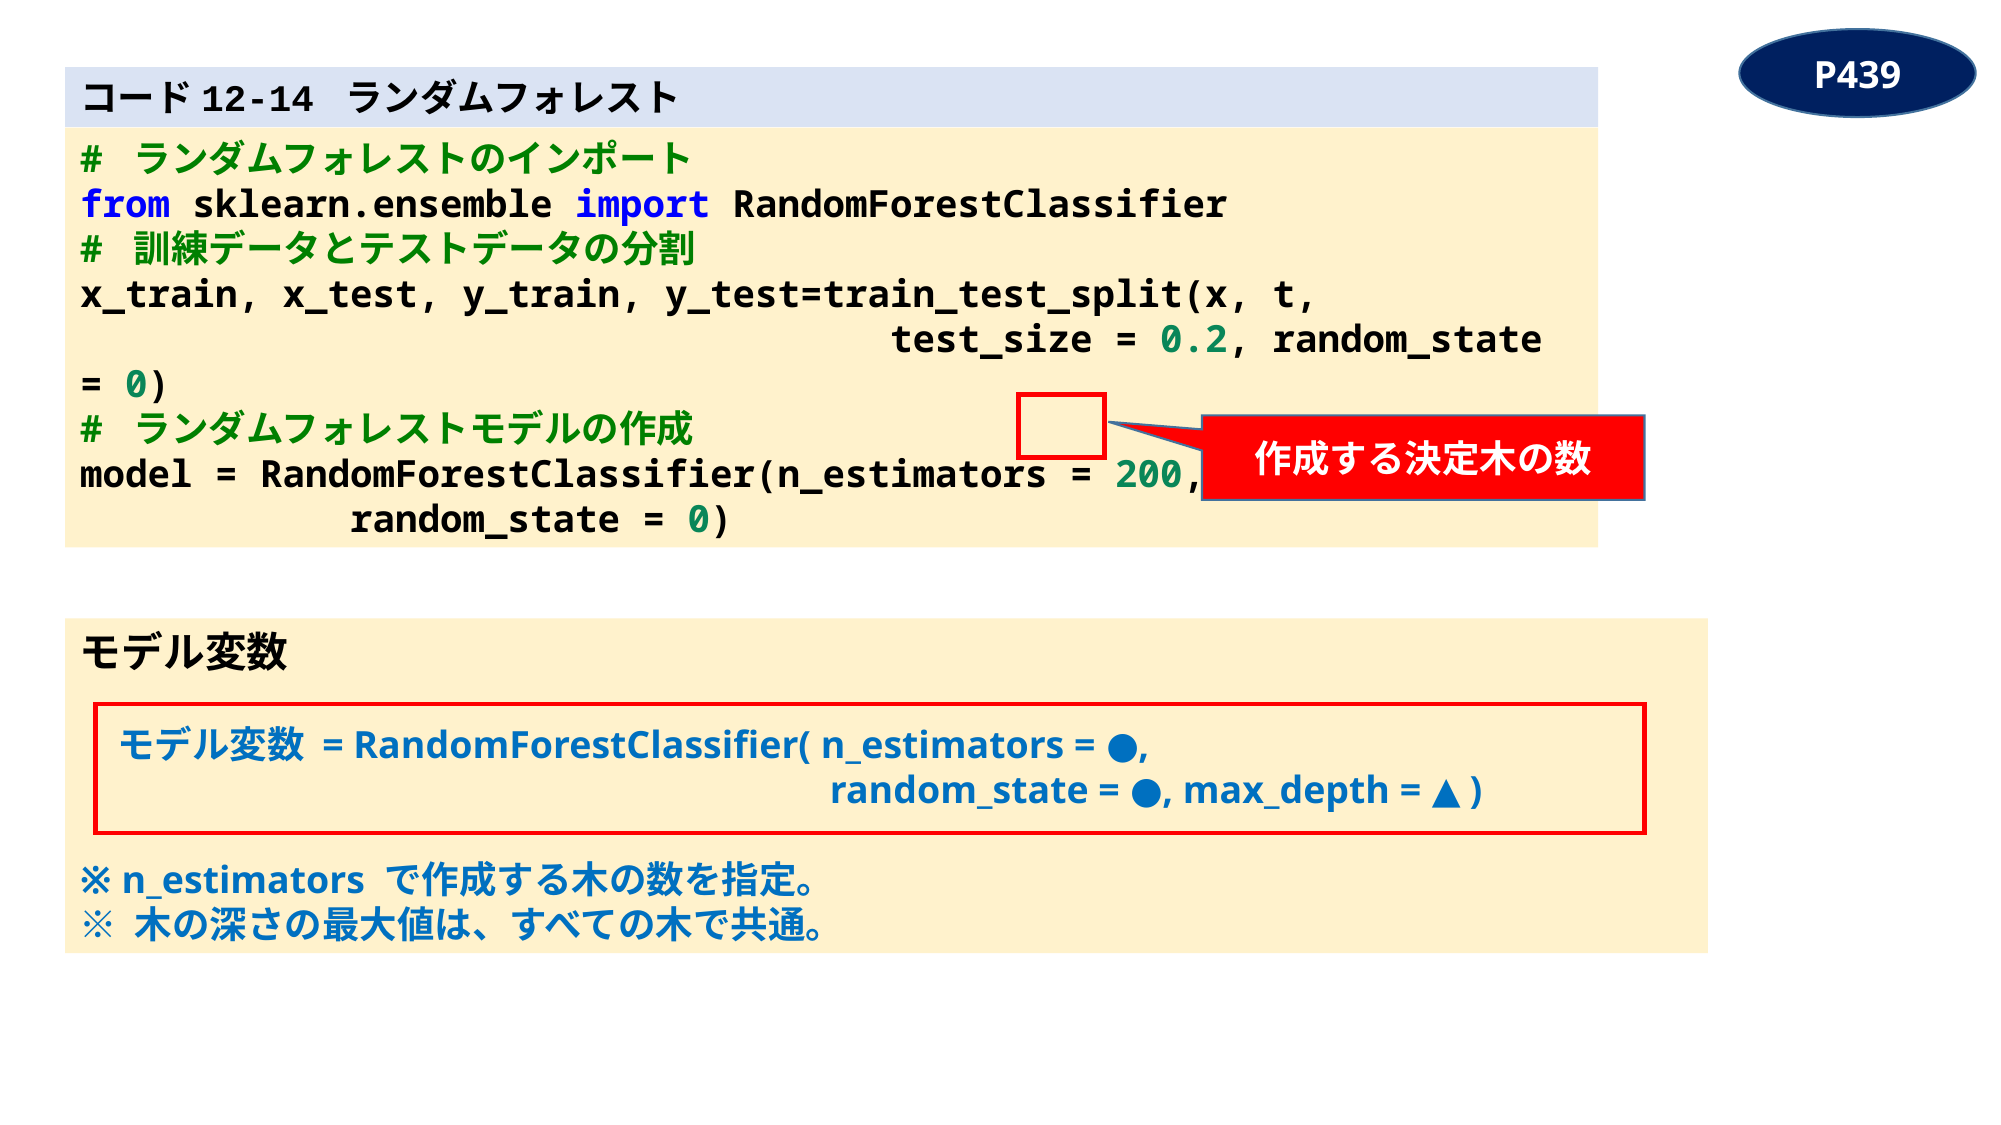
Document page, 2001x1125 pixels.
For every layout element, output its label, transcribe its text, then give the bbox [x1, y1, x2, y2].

text_box [1018, 393, 1106, 459]
text_box モデル変数 モデル変数 = RandomForestClassifier( n_estimators = ●, random_state = ●, max_depth = ▲ ) ※ n_estimators で作成する木の数を指定。 ※ 木の深さの最大値は、すべての木で共通。 [65, 618, 1708, 954]
text_box P439 [1738, 28, 1977, 119]
text_box 作成する決定木の数 [1108, 414, 1646, 501]
text_box コード12-14 ランダムフォレスト [65, 67, 1599, 127]
text_box [94, 703, 1645, 834]
text_box # ランダムフォレストのインポート from sklearn.ensemble import RandomForestClassifier # 訓練データとテストデータの分割 x_train, x_test, y_train, y_test=train_test_split(x, t, test_size = 0.2, random_state = 0) # ランダムフォレストモデルの作成 model = RandomForestClassifier(n_estimators = 200, random_state = 0) [65, 127, 1599, 548]
